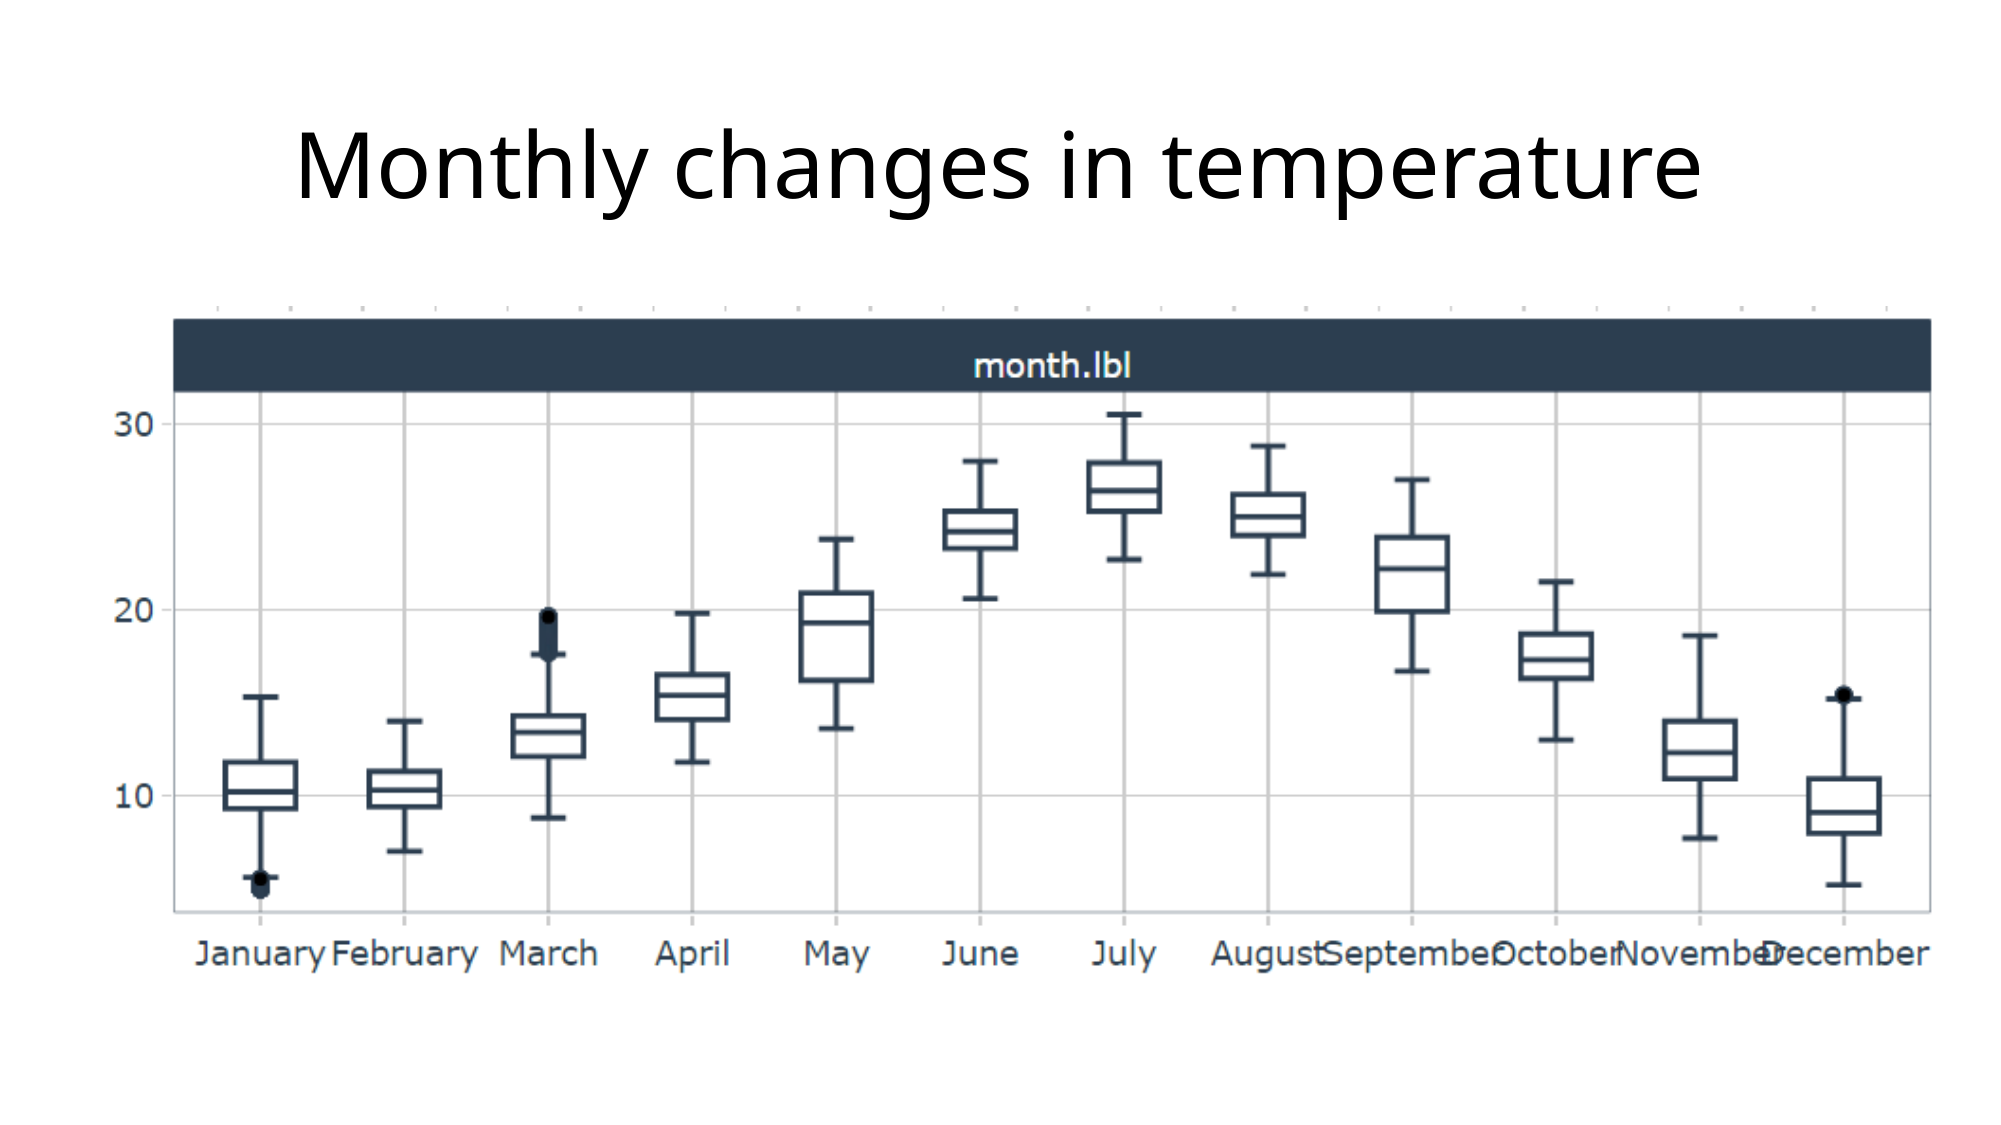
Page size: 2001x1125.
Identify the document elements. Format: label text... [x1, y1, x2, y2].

title Monthly changes in temperature [137, 59, 1863, 278]
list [79, 306, 1943, 998]
